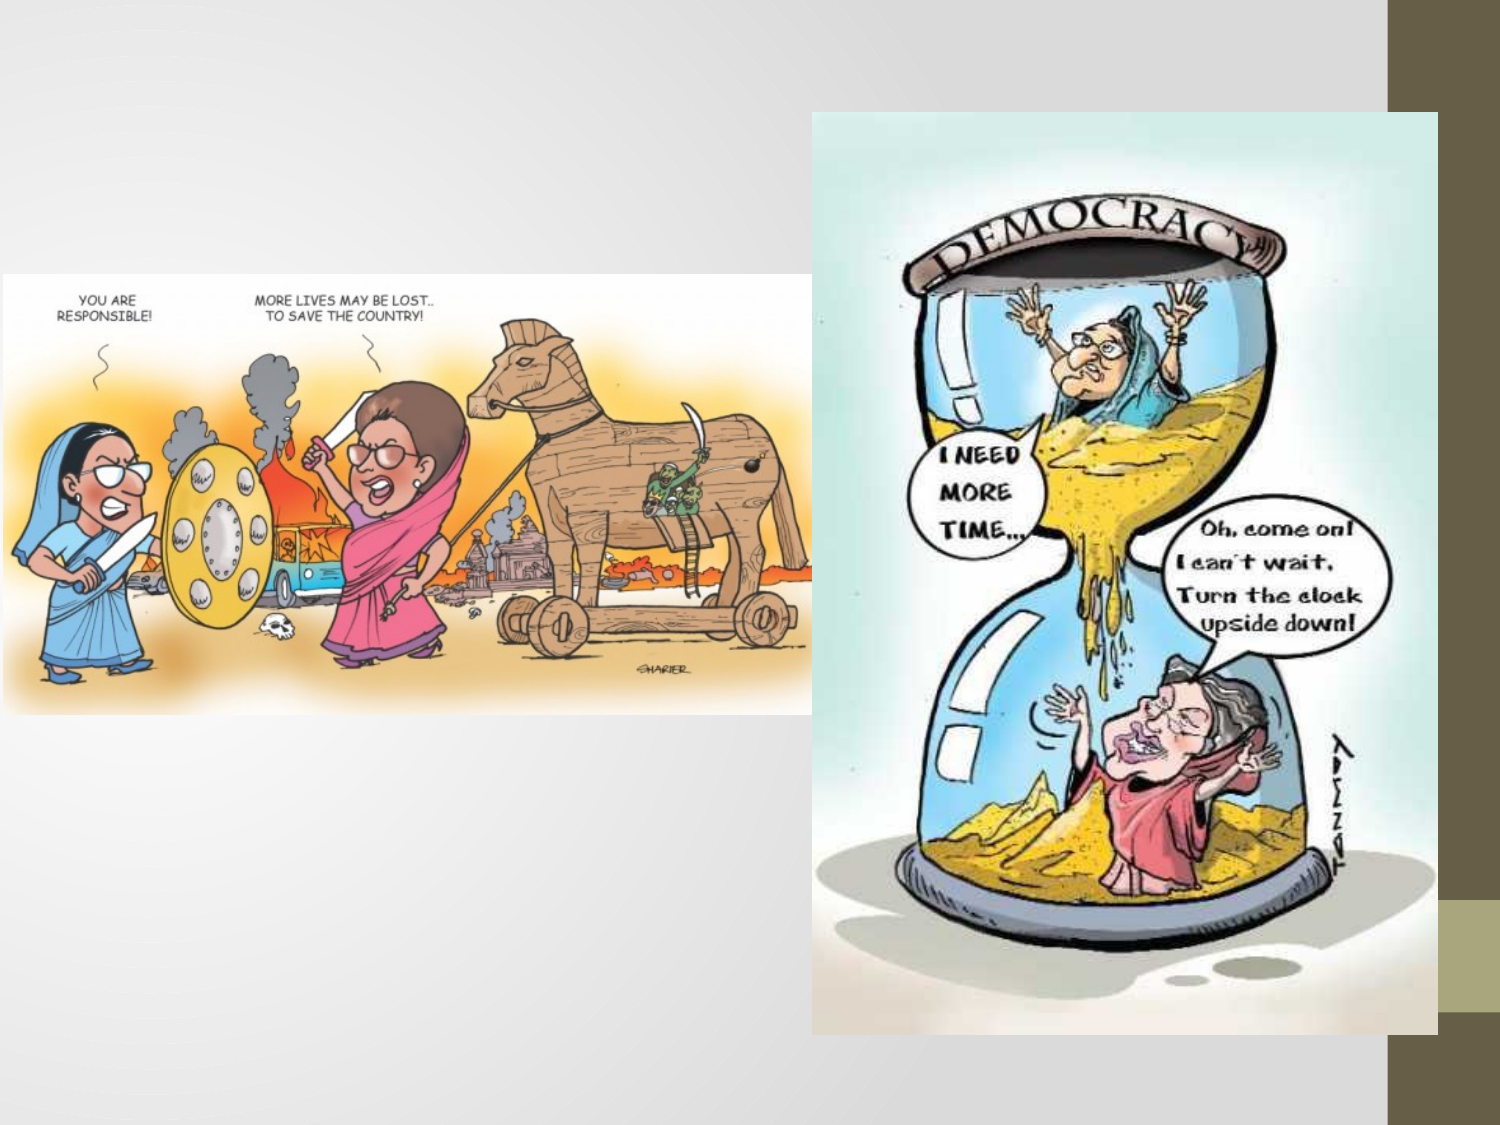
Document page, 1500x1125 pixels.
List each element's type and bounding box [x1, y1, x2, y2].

picture [811, 111, 1438, 1035]
list [2, 274, 809, 715]
